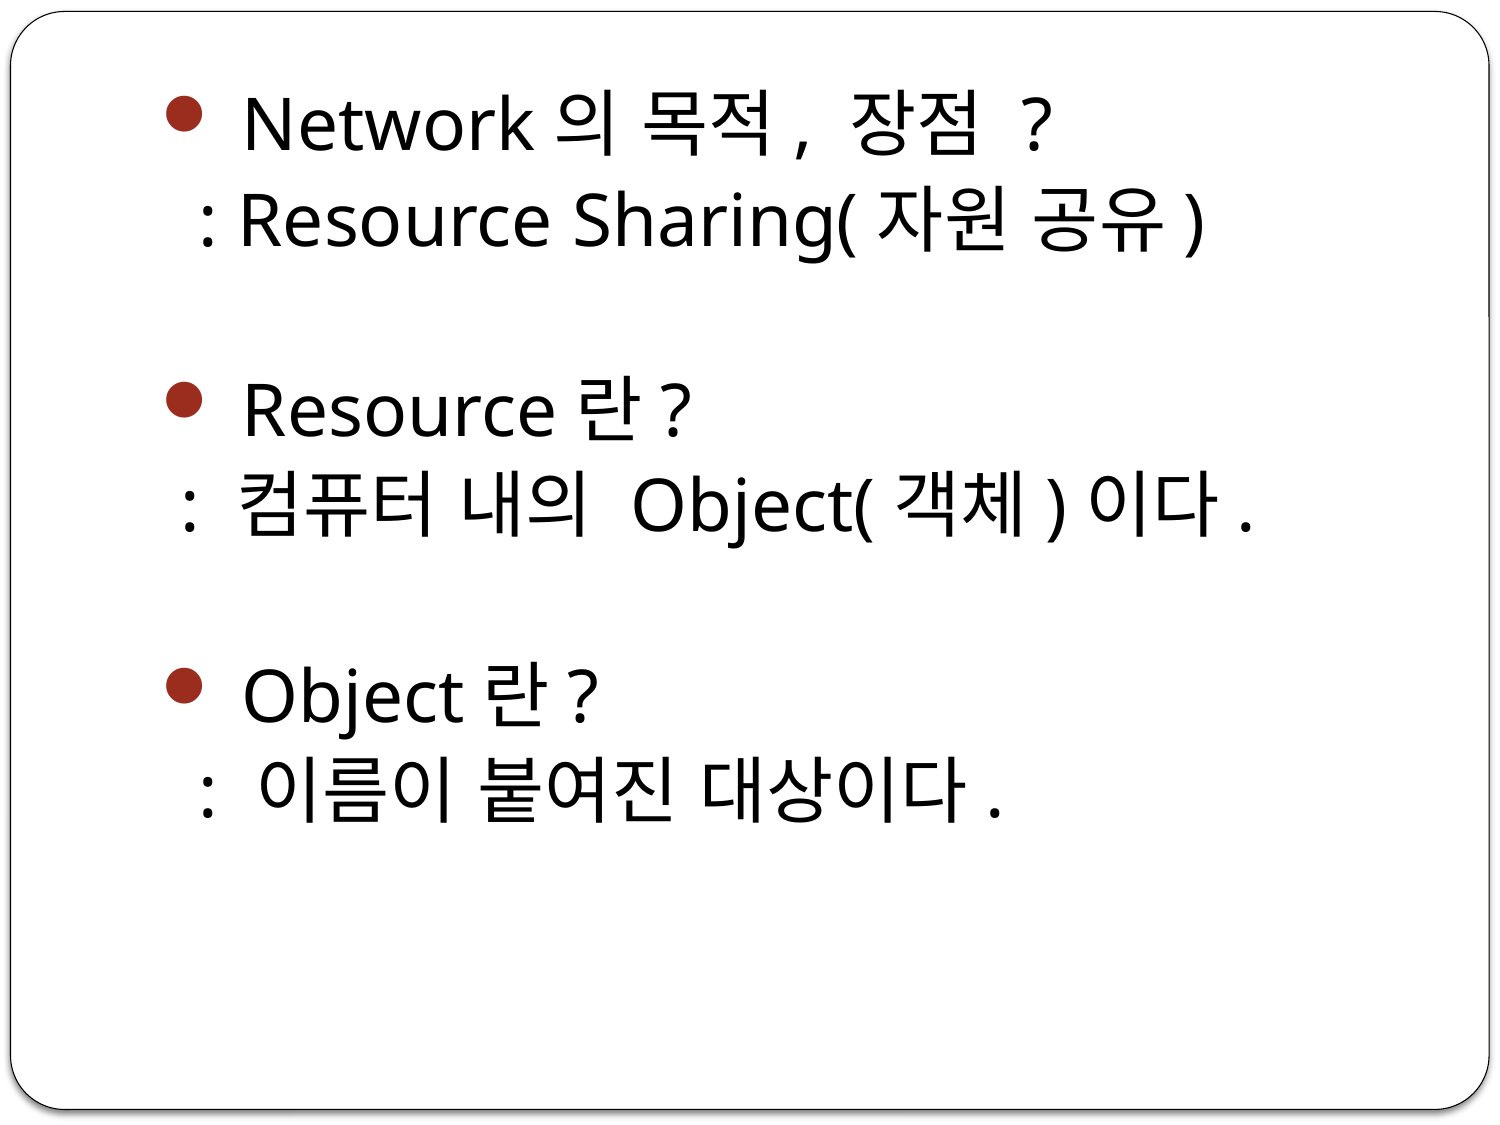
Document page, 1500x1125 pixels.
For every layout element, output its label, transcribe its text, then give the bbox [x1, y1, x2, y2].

list Network의 목적, 장점 ? : Resource Sharing(자원 공유) Resource란? : 컴퓨터 내의 Object(객체)이다. Object란? : 이름이 붙여진 대상이다. [93, 70, 1425, 1067]
